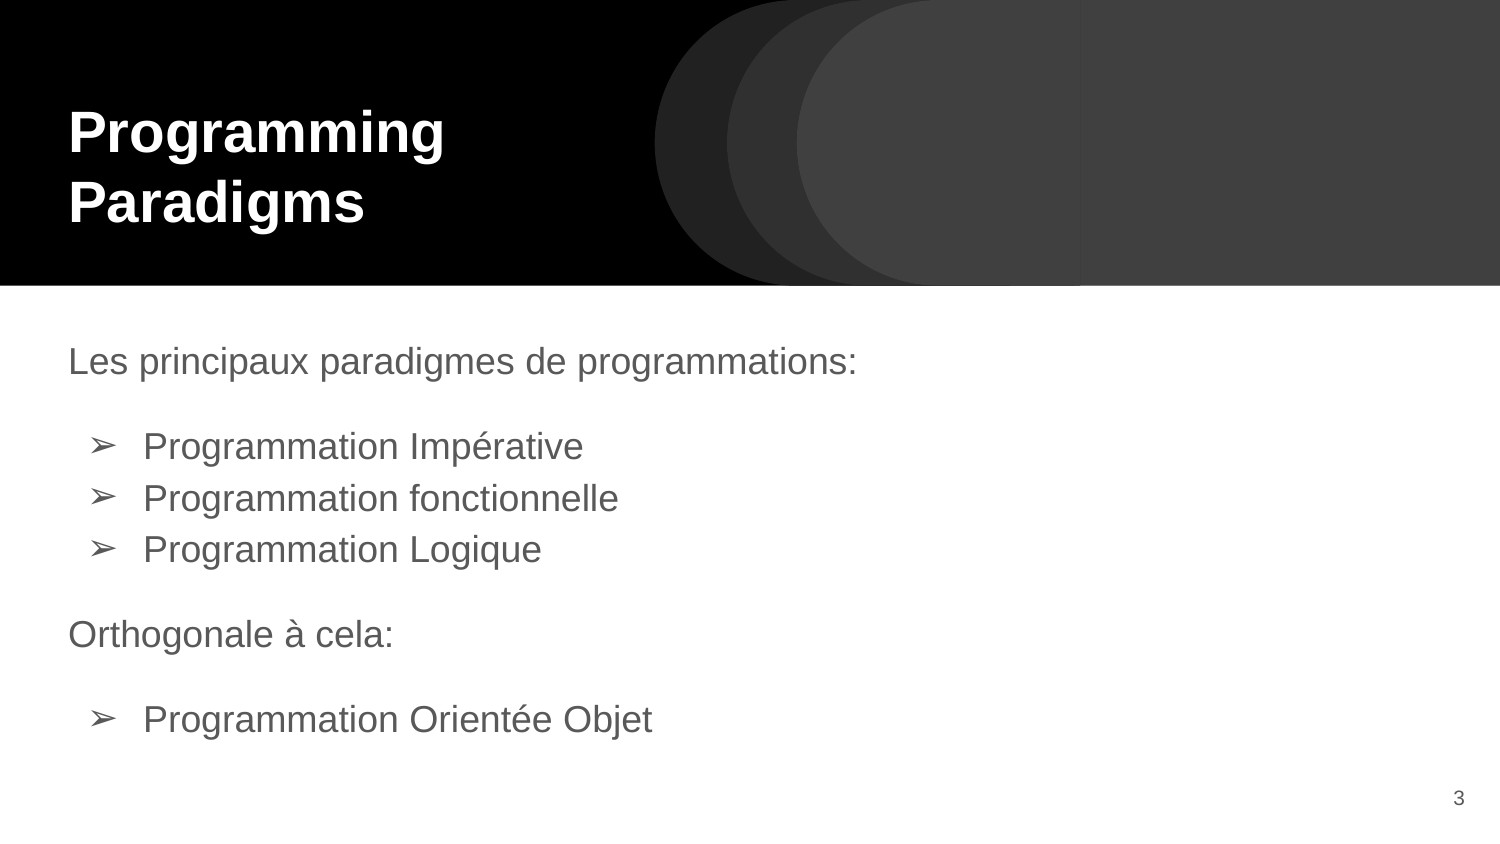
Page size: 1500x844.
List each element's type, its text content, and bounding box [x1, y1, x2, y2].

title Programming Paradigms [53, 24, 638, 250]
list Les principaux paradigmes de programmations: Programmation Impérative Programmation fonctionnelle Programmation Logique Orthogonale à cela: Programmation Orientée Objet [53, 315, 1447, 759]
slide_number 3 [1389, 764, 1480, 830]
